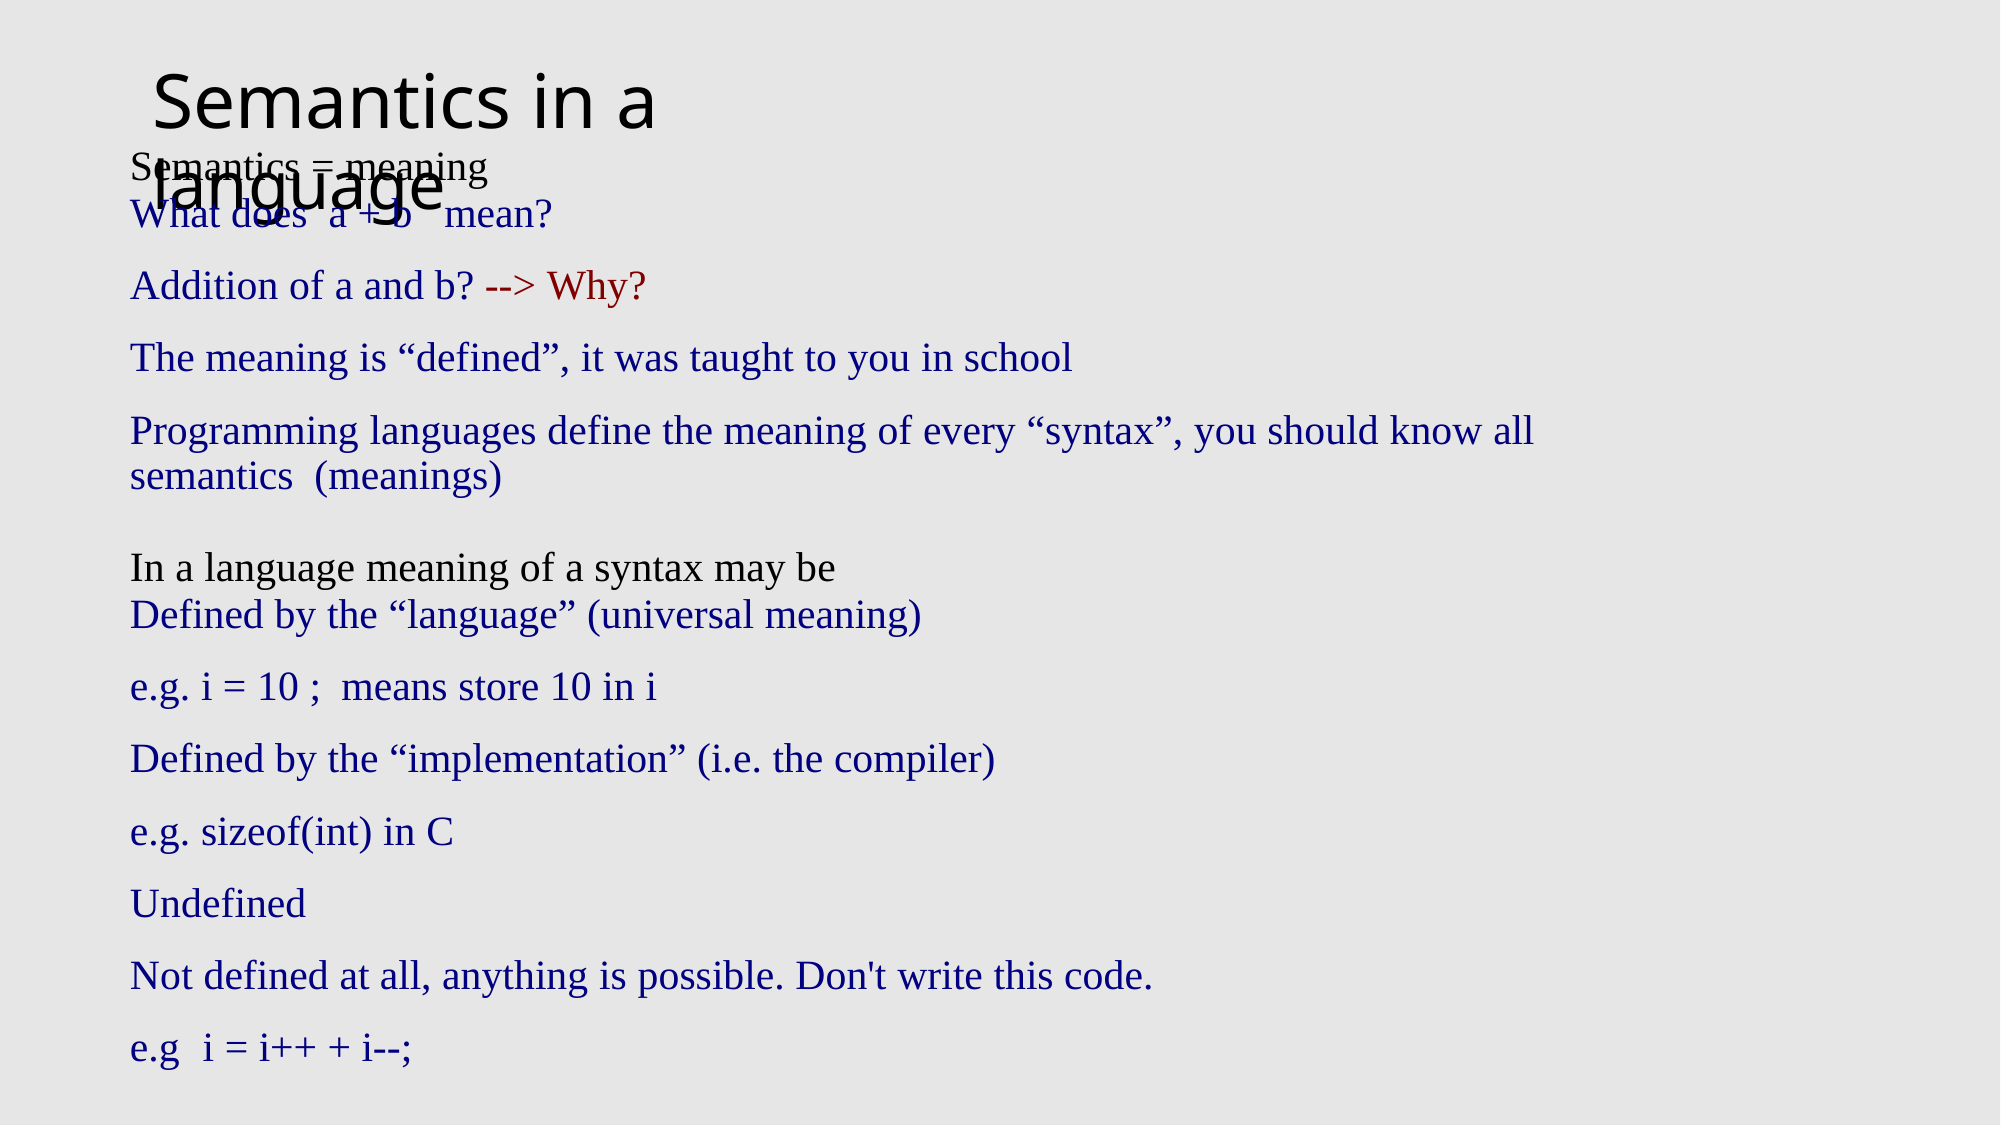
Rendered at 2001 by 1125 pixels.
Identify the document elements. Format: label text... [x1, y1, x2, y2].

title Semantics in a language [150, 51, 845, 138]
text_box Semantics = meaning What does a + b mean? Addition of a and b? --> Why? The meaning is “defined”, it was taught to you in school Programming languages define the meaning of every “syntax”, you should know all semantics (meanings) In a language meaning of a syntax may be Defined by the “language” (universal meaning) e.g. i = 10 ; means store 10 in i Defined by the “implementation” (i.e. the compiler) e.g. sizeof(int) in C Undefined Not defined at all, anything is possible. Don't write this code. e.g i = i++ + i--; [127, 138, 1705, 1070]
